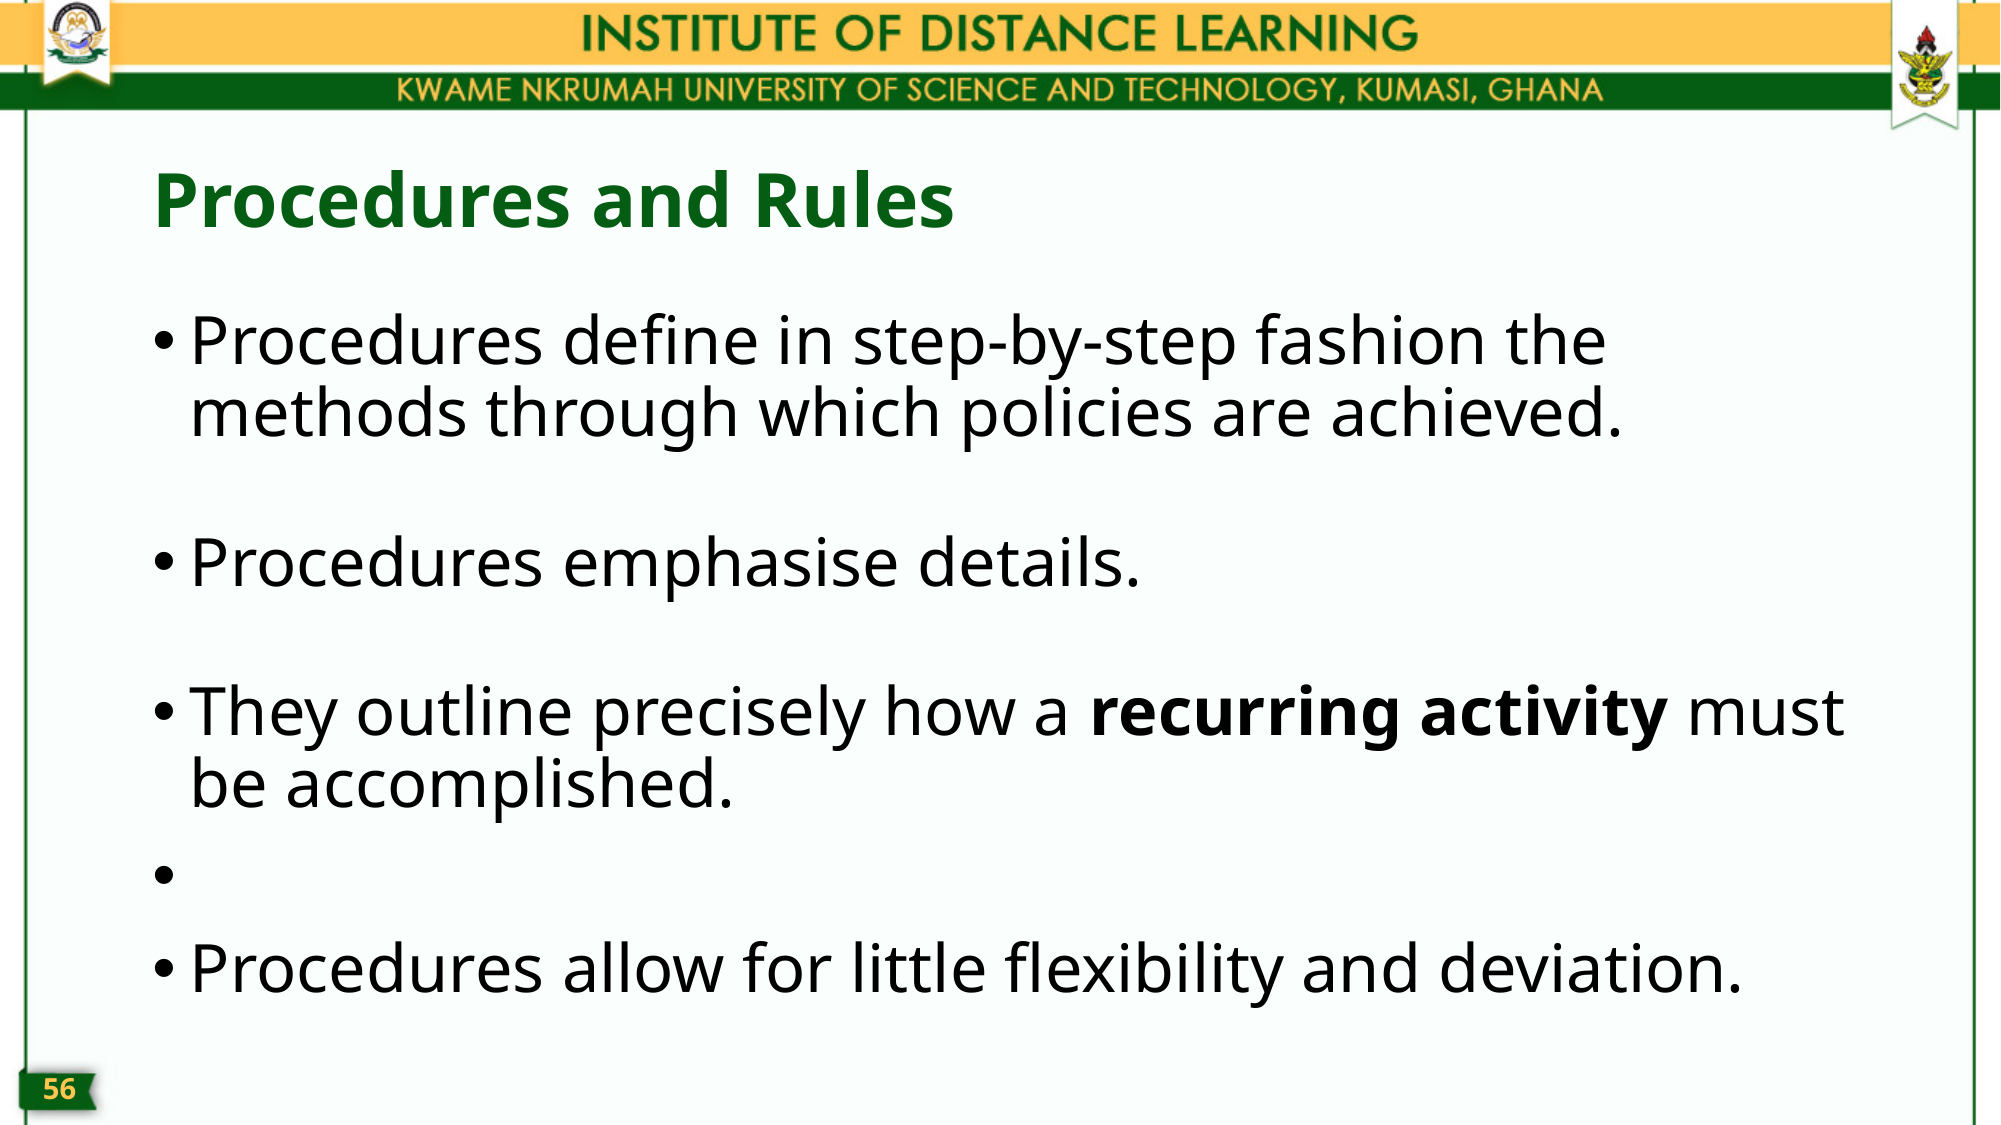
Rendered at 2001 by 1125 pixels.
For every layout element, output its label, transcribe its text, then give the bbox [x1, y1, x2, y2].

picture [0, 0, 2001, 1125]
list Procedures define in step-by-step fashion the methods through which policies are achieved. Procedures emphasise details. They outline precisely how a recurring activity must be accomplished. Procedures allow for little flexibility and deviation. [137, 299, 1863, 1014]
title Procedures and Rules [137, 129, 1863, 278]
slide_number 55 [24, 1060, 92, 1121]
